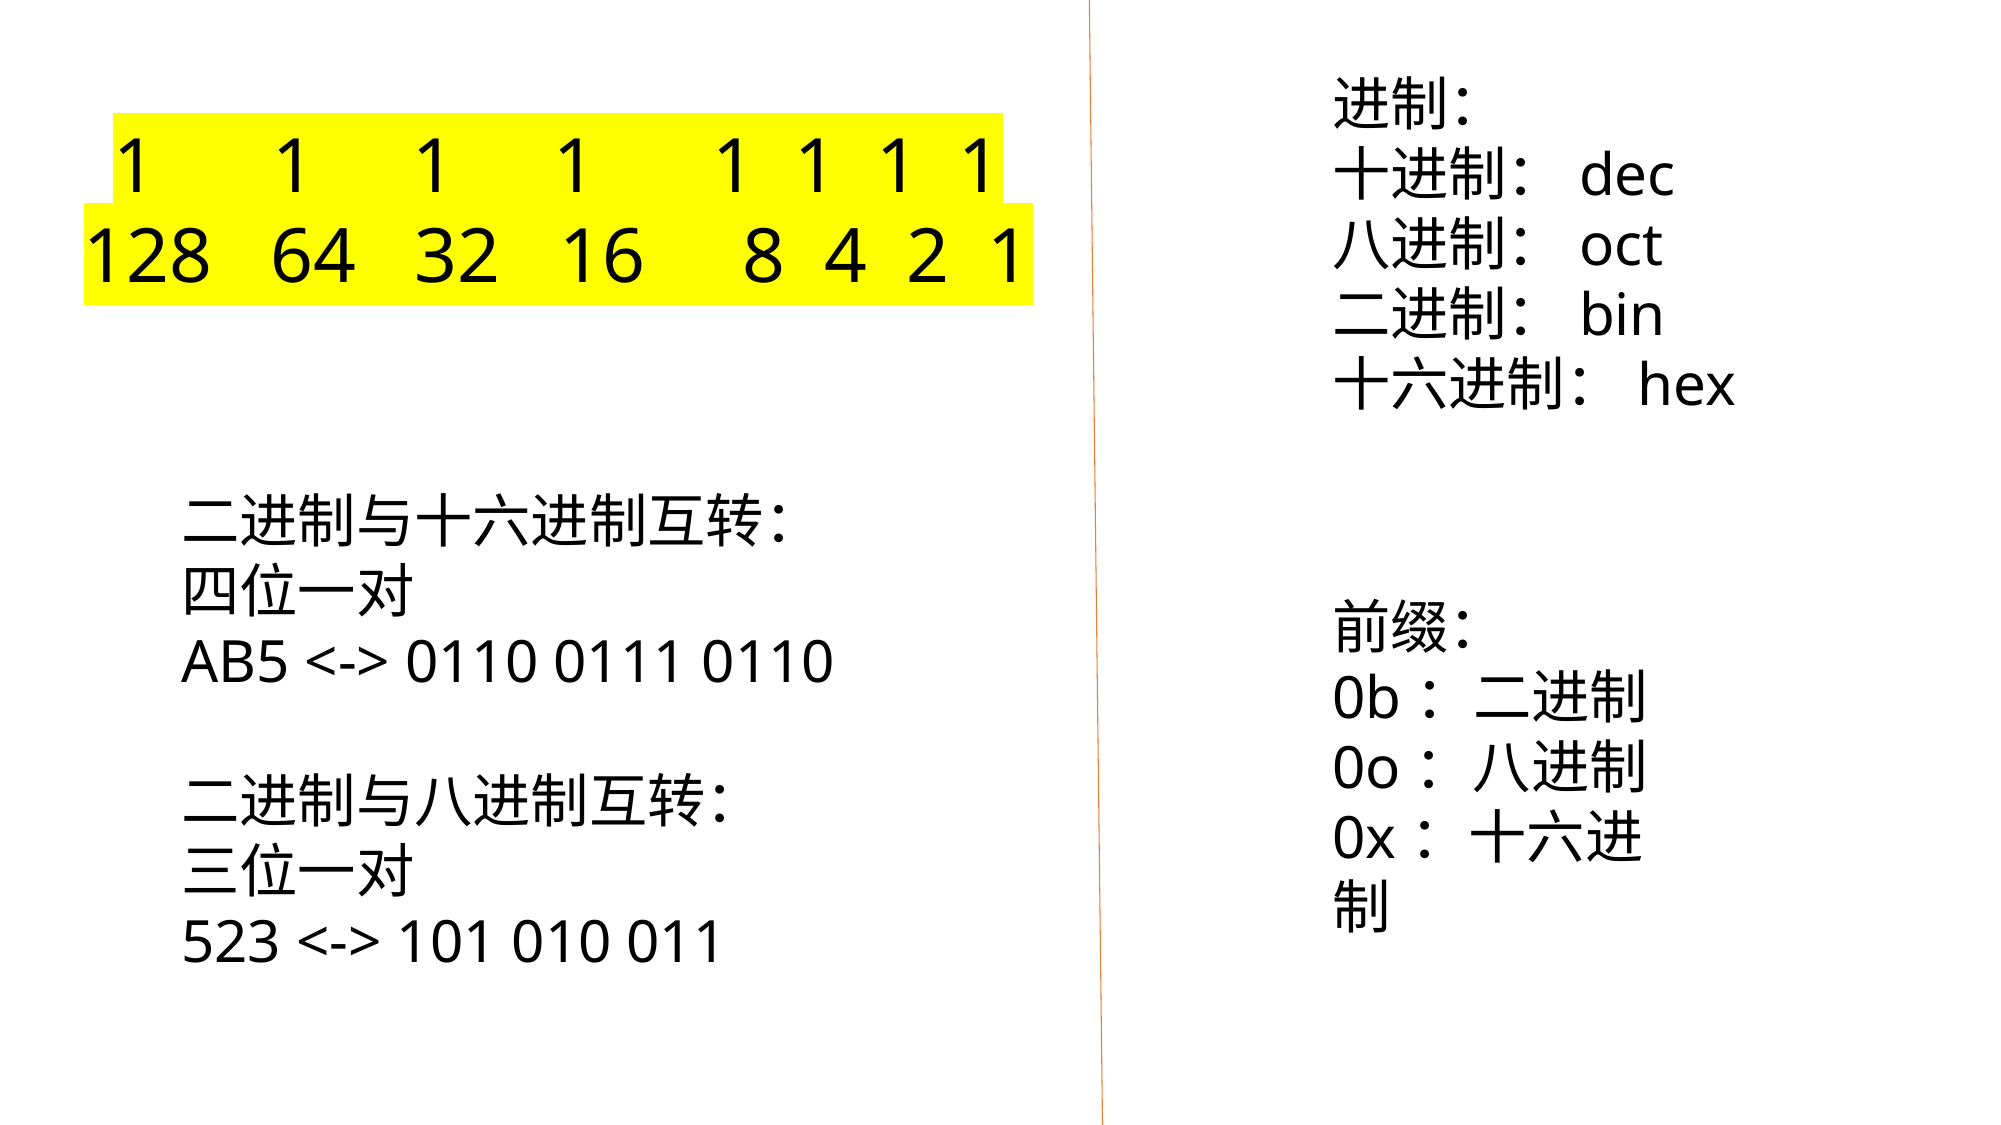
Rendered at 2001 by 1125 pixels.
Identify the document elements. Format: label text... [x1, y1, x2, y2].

text_box 二进制与十六进制互转： 四位一对 AB5 <-> 0110 0111 0110 二进制与八进制互转： 三位一对 523 <-> 101 010 011 [166, 476, 875, 982]
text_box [1089, 0, 1103, 1125]
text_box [1317, 59, 1821, 881]
text_box 1 1 1 1 1 1 1 1 128 64 32 16 8 4 2 1 [0, 110, 1048, 306]
